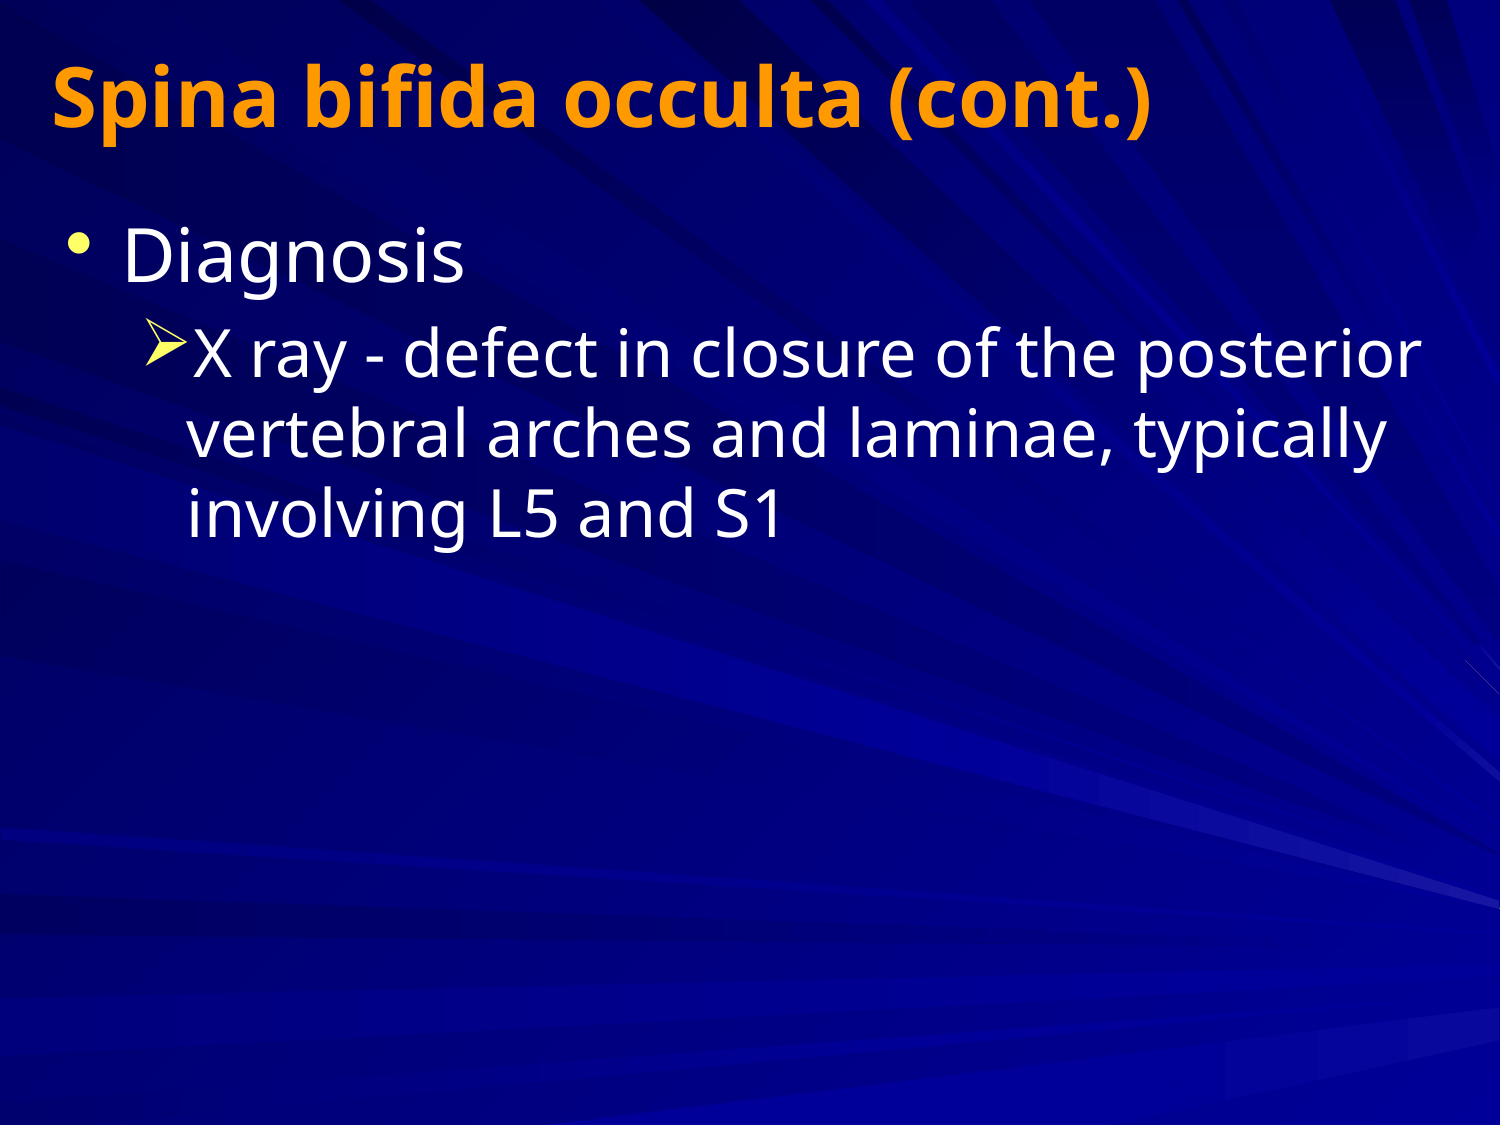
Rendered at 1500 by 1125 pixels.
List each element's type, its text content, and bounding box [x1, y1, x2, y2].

title Spina bifida occulta (cont.) [36, 0, 1387, 188]
list Diagnosis X ray - defect in closure of the posterior vertebral arches and laminae, typically involving L5 and S1 [50, 200, 1500, 1125]
